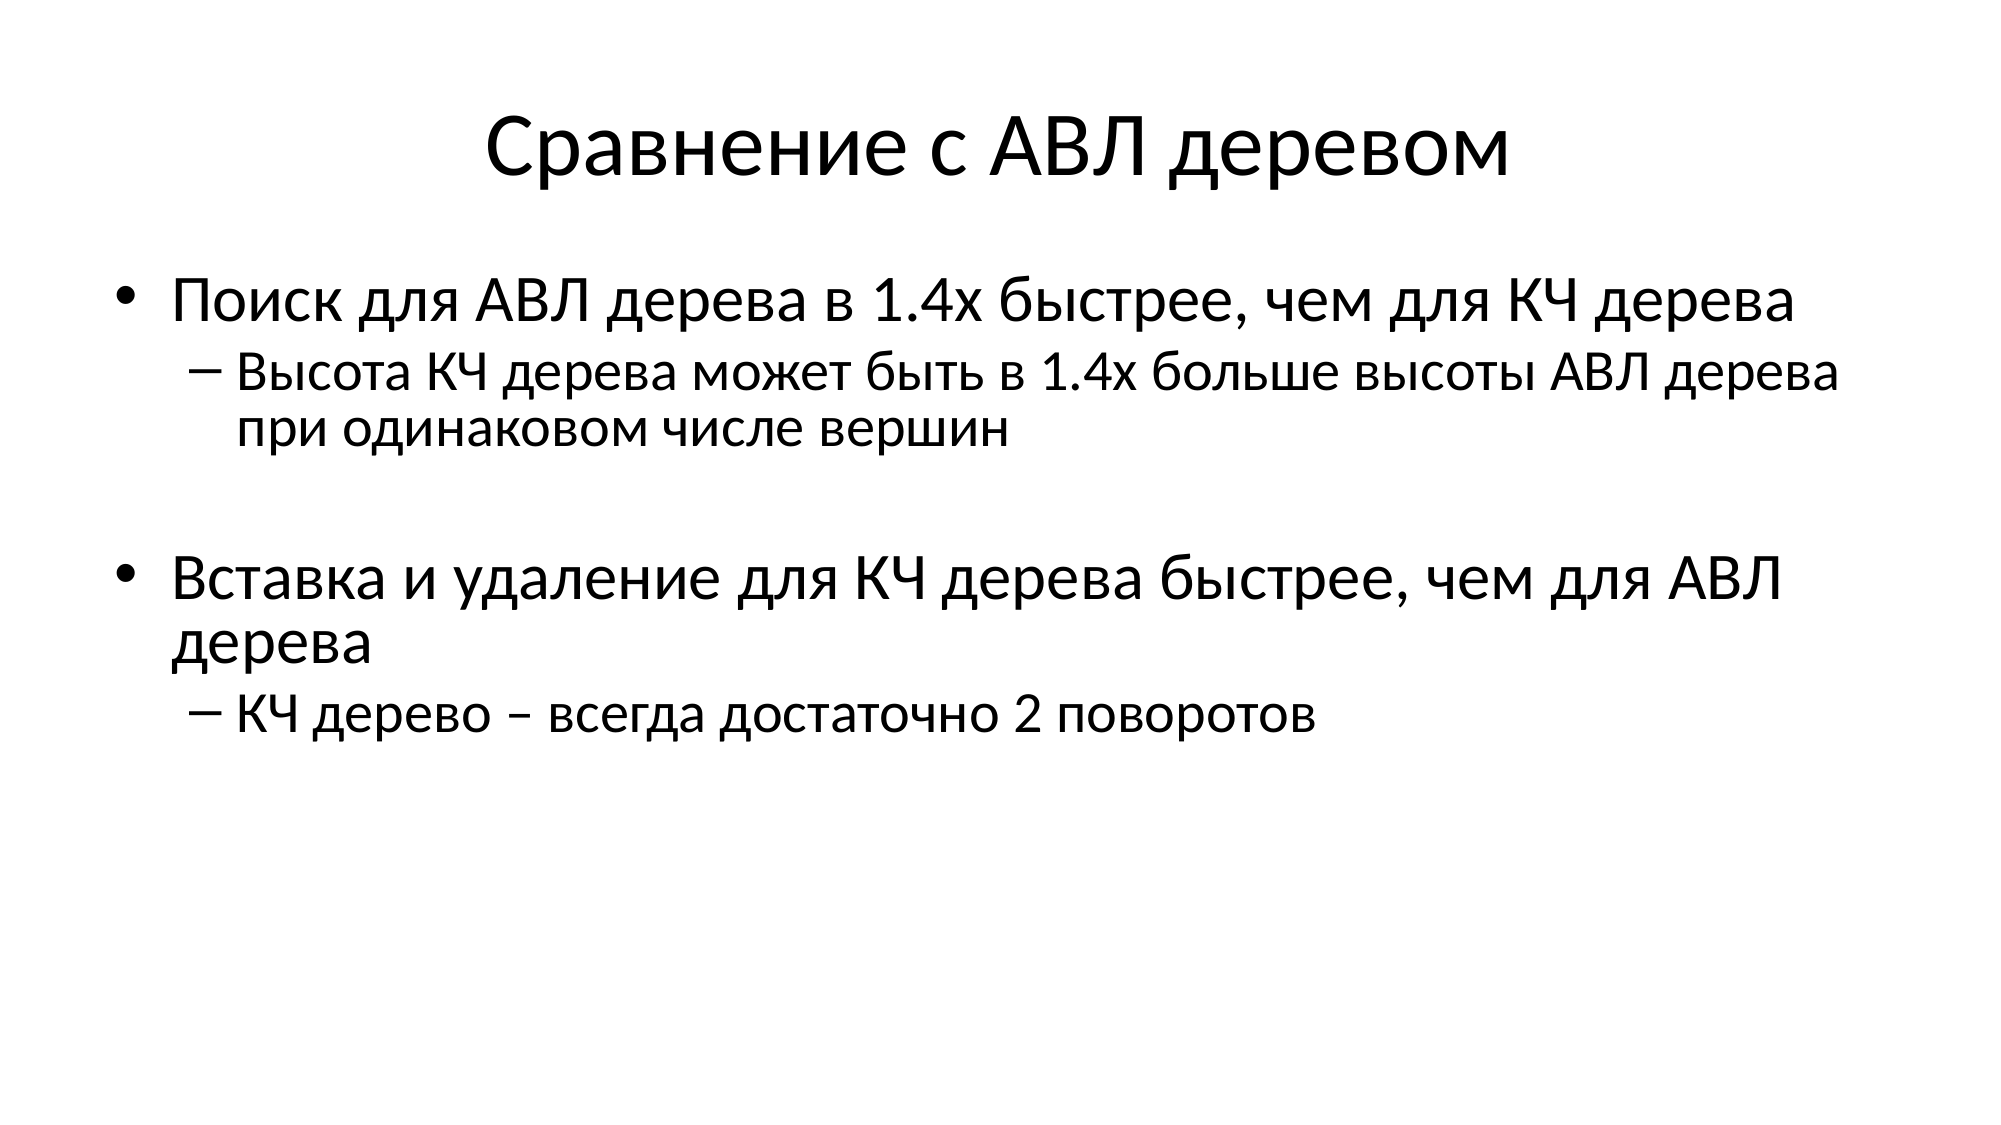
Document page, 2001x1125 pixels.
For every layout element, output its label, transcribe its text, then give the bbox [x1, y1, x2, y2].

title Сравнение с АВЛ деревом [99, 45, 1900, 233]
list Поиск для АВЛ дерева в 1.4х быстрее, чем для КЧ дерева Высота КЧ дерева может быть в 1.4х больше высоты АВЛ дерева при одинаковом числе вершин Вставка и удаление для КЧ дерева быстрее, чем для АВЛ дерева КЧ дерево – всегда достаточно 2 поворотов АВЛ дерево – может понадобиться поворот в каждой вершине на пути от вставляемого/удаляемого листа до корня [99, 262, 1900, 1005]
